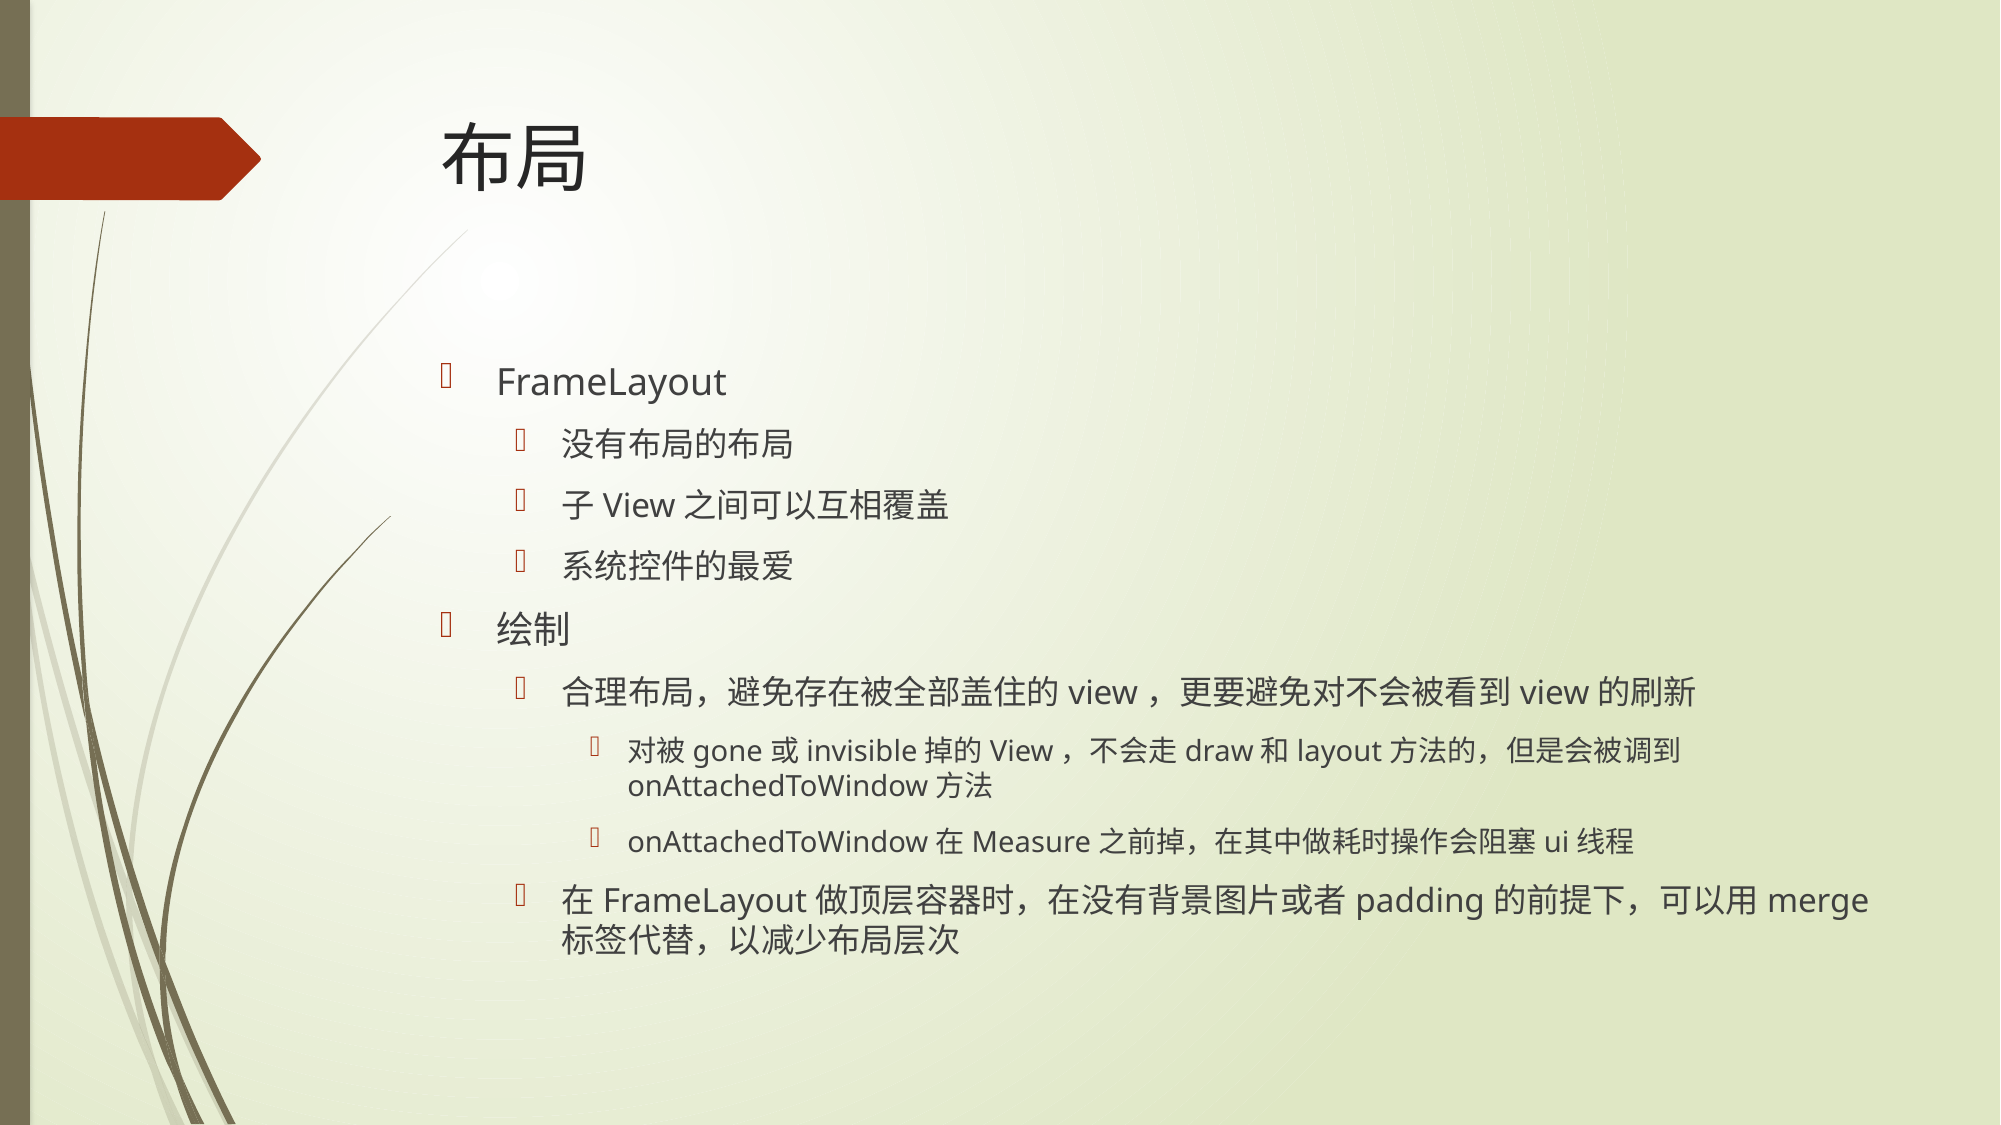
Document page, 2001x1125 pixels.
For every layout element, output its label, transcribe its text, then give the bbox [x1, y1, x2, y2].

title 布局 [425, 102, 1888, 313]
list FrameLayout 没有布局的布局 子View之间可以互相覆盖 系统控件的最爱 绘制 合理布局，避免存在被全部盖住的view，更要避免对不会被看到view的刷新 对被gone或invisible掉的View，不会走draw和layout方法的，但是会被调到onAttachedToWindow方法 onAttachedToWindow在Measure之前掉，在其中做耗时操作会阻塞ui线程 在FrameLayout做顶层容器时，在没有背景图片或者padding的前提下，可以用merge标签代替，以减少布局层次 [424, 350, 1888, 970]
